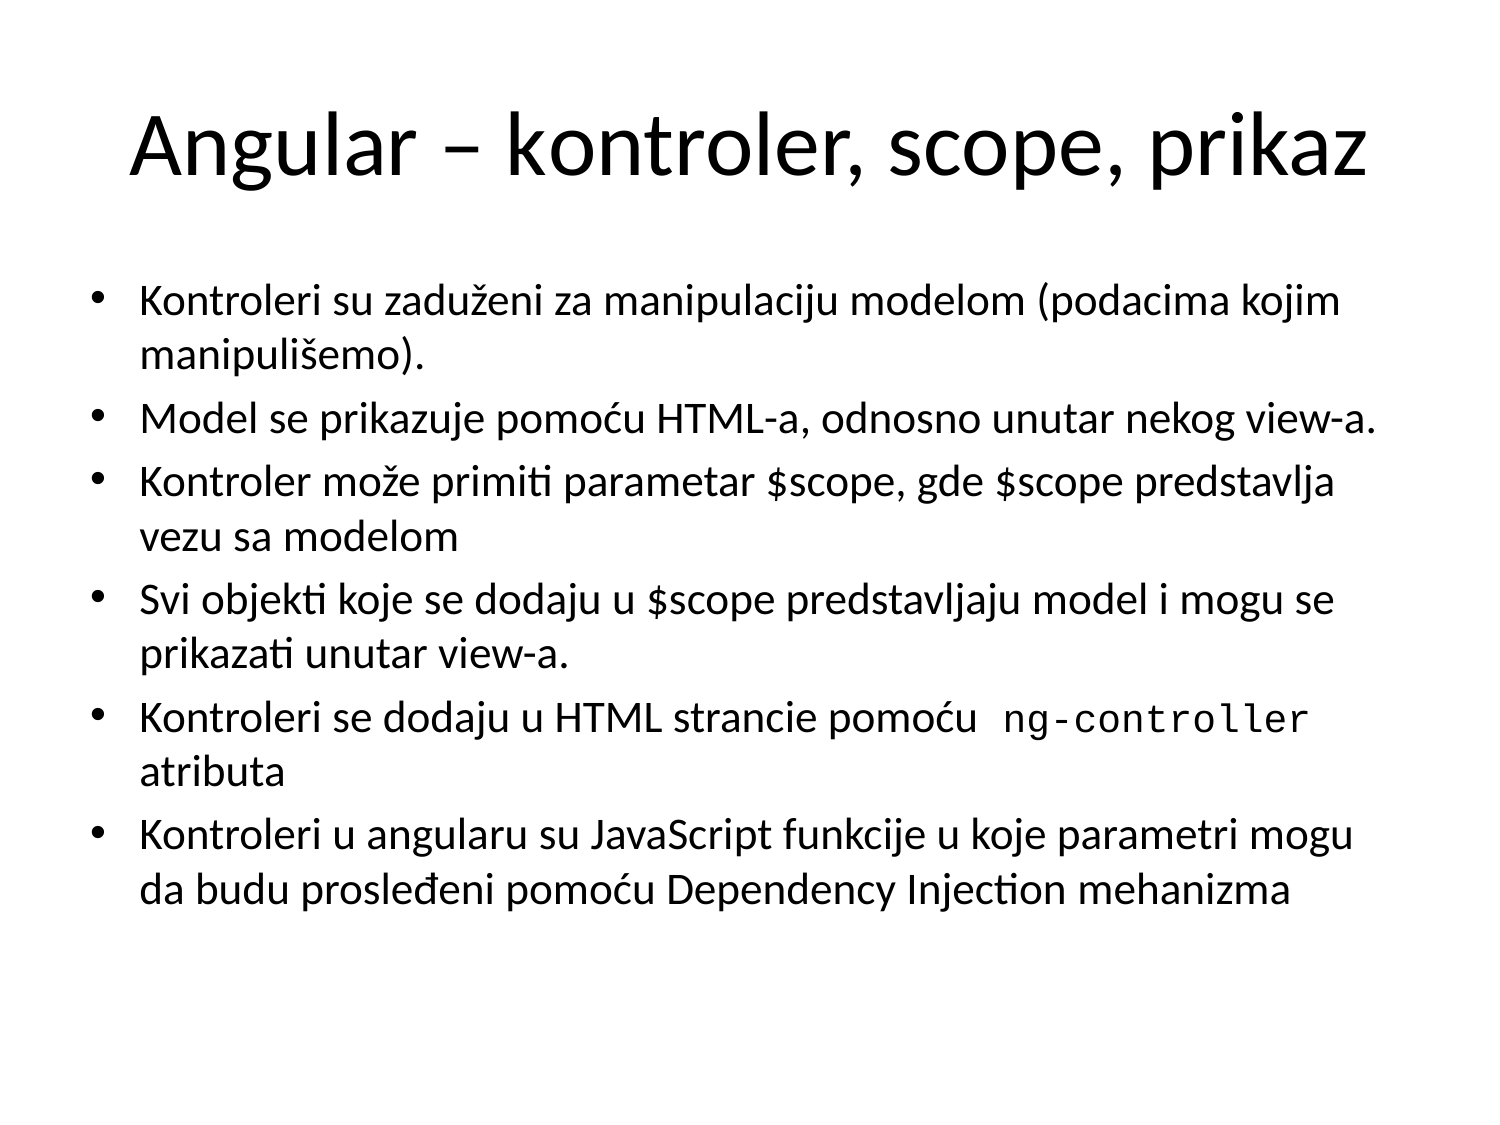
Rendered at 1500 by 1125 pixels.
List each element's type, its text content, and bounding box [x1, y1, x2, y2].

list Kontroleri su zaduženi za manipulaciju modelom (podacima kojim manipulišemo). Model se prikazuje pomoću HTML-a, odnosno unutar nekog view-a. Kontroler može primiti parametar $scope, gde $scope predstavlja vezu sa modelom Svi objekti koje se dodaju u $scope predstavljaju model i mogu se prikazati unutar view-a. Kontroleri se dodaju u HTML strancie pomoću ng-controller atributa Kontroleri u angularu su JavaScript funkcije u koje parametri mogu da budu prosleđeni pomoću Dependency Injection mehanizma [75, 262, 1425, 1005]
title Angular – kontroler, scope, prikaz [75, 45, 1425, 233]
